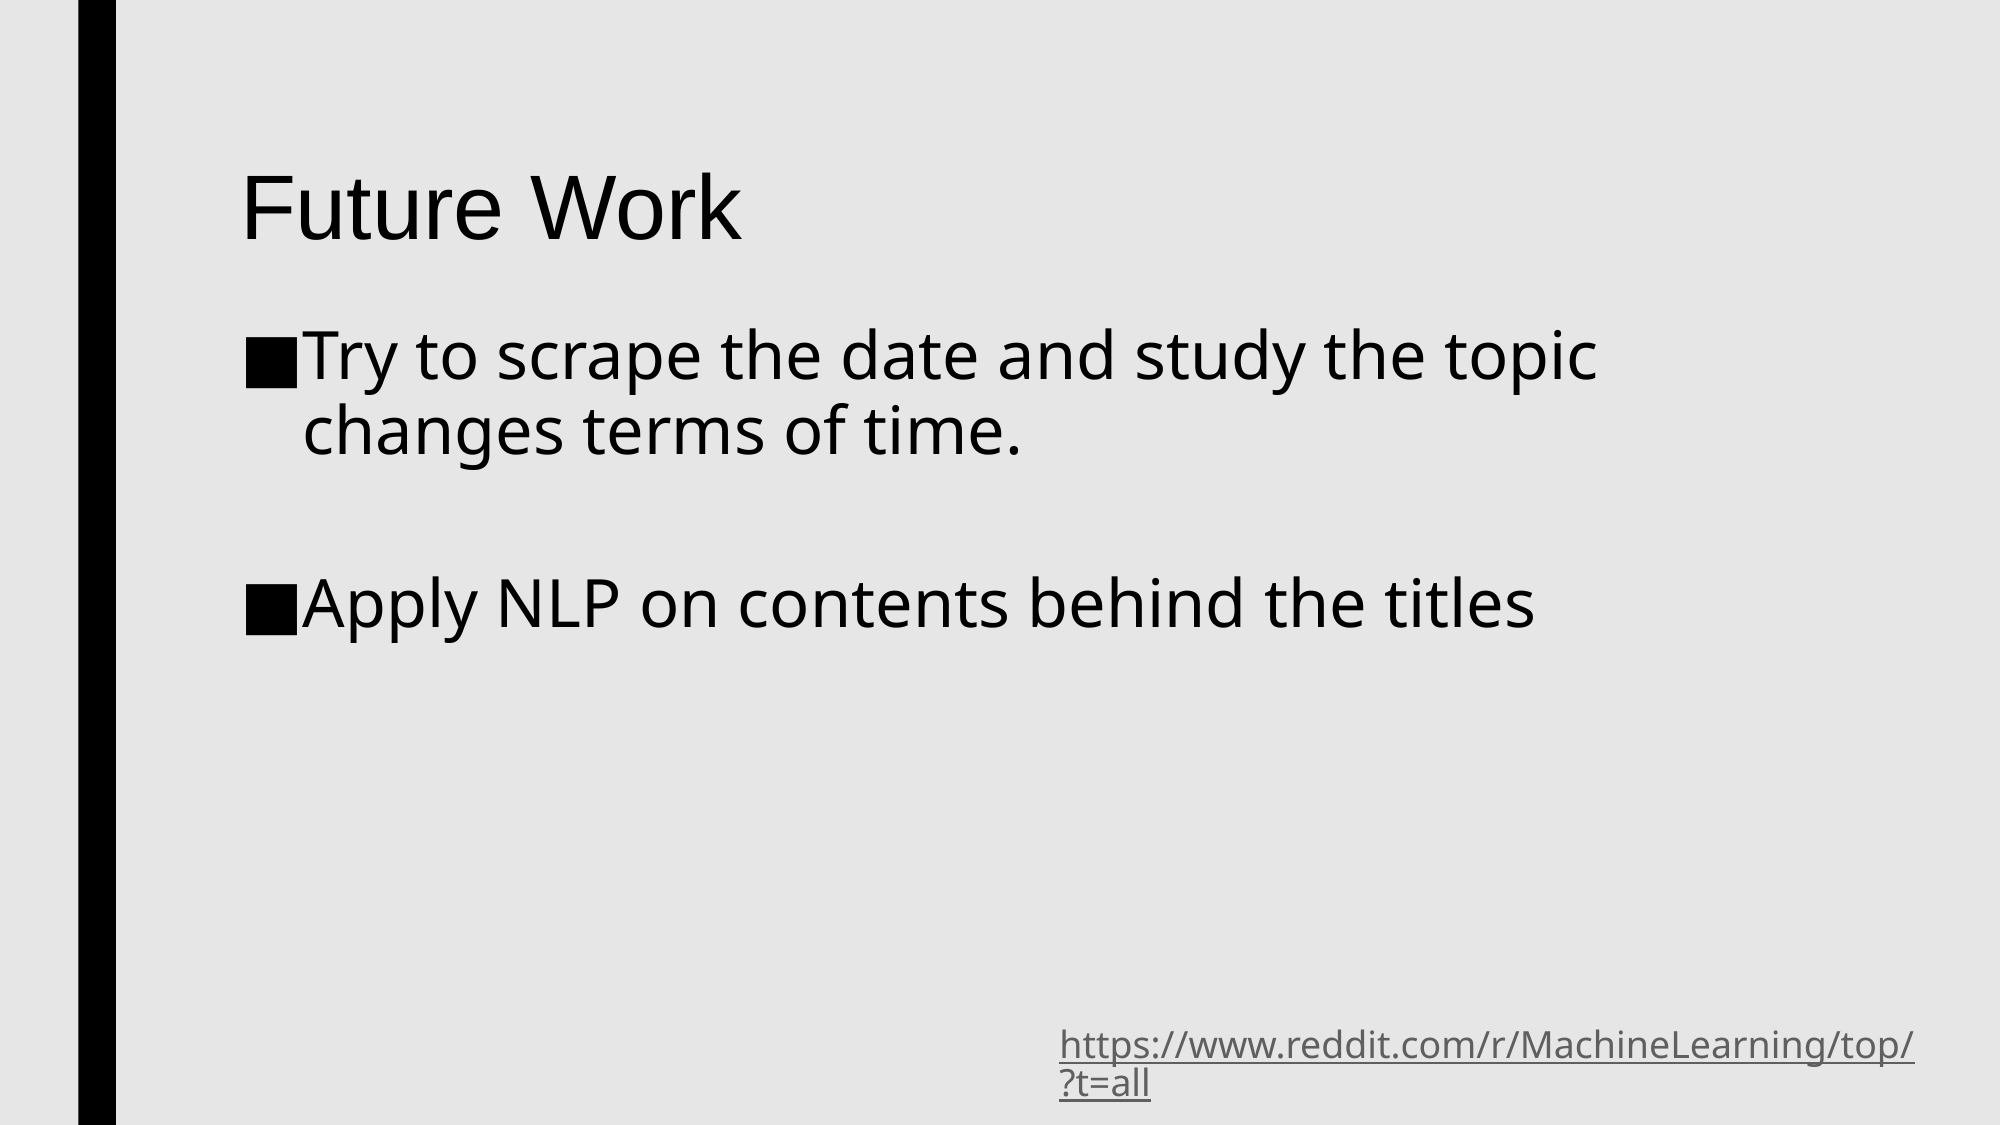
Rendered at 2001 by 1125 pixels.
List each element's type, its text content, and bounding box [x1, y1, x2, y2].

title Future Work [225, 154, 1800, 311]
list Try to scrape the date and study the topic changes terms of time. Apply NLP on contents behind the titles [225, 311, 1800, 991]
text_box https://www.reddit.com/r/MachineLearning/top/?t=all [1044, 1013, 1946, 1093]
